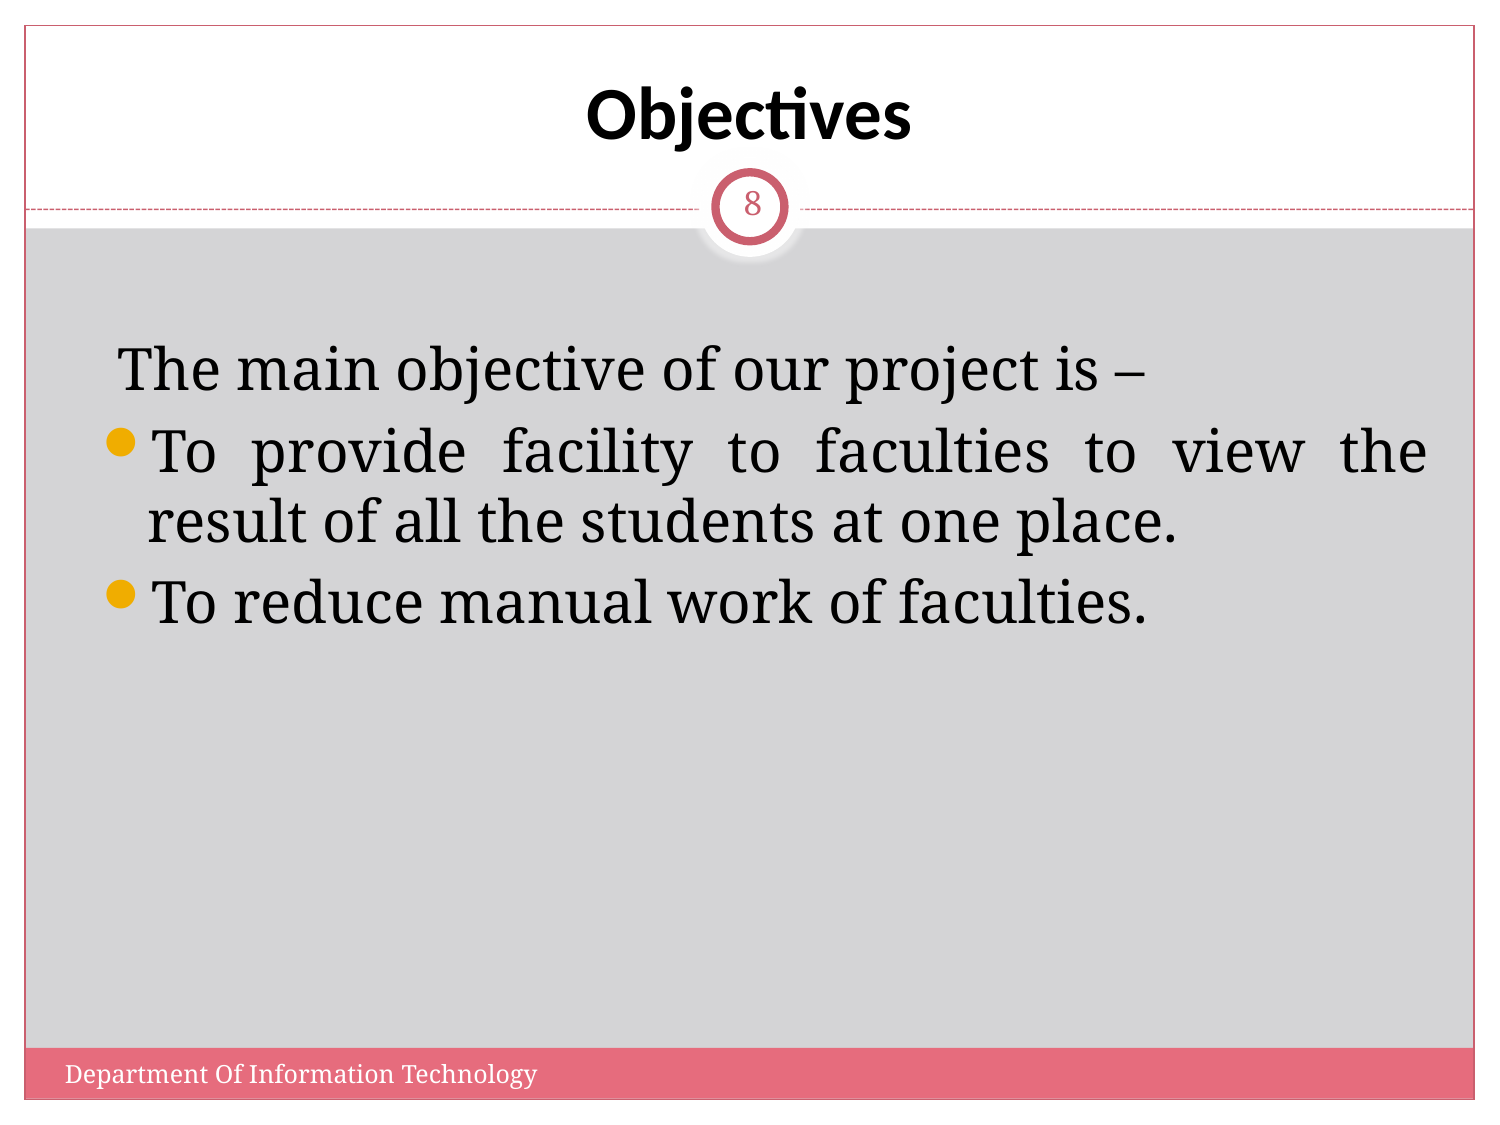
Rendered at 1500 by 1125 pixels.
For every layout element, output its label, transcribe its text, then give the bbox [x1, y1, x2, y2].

title Objectives [49, 37, 1450, 162]
slide_number 8 [715, 168, 791, 241]
footer Department Of Information Technology [50, 1051, 638, 1112]
list The main objective of our project is – To provide facility to faculties to view the result of all the students at one place. To reduce manual work of faculties. [87, 324, 1445, 1001]
